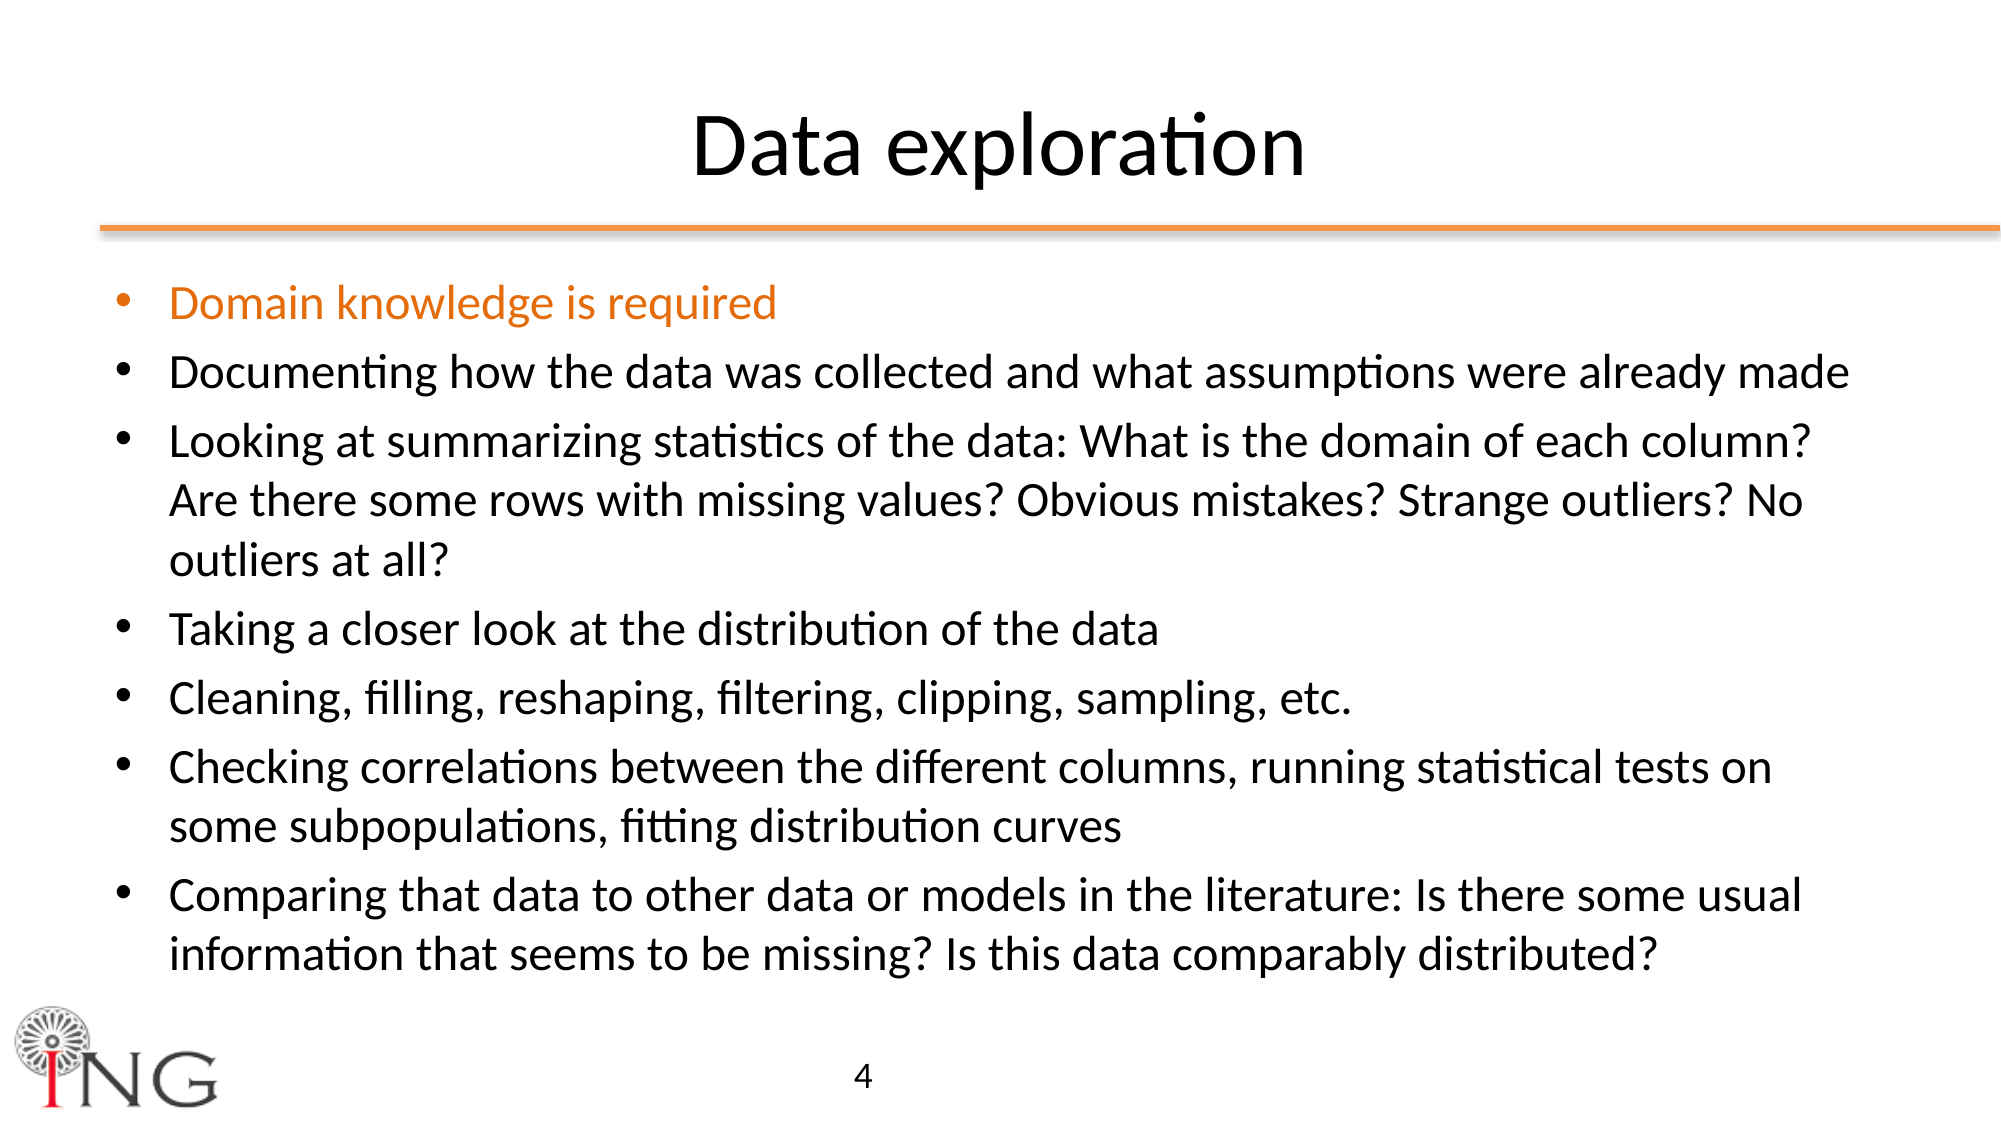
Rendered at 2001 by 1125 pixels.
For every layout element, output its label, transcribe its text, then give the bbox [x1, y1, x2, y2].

slide_number 4 [839, 1043, 1900, 1104]
list Domain knowledge is required Documenting how the data was collected and what assumptions were already made Looking at summarizing statistics of the data: What is the domain of each column? Are there some rows with missing values? Obvious mistakes? Strange outliers? No outliers at all? Taking a closer look at the distribution of the data Cleaning, filling, reshaping, filtering, clipping, sampling, etc. Checking correlations between the different columns, running statistical tests on some subpopulations, fitting distribution curves Comparing that data to other data or models in the literature: Is there some usual information that seems to be missing? Is this data comparably distributed? [99, 262, 1900, 1005]
picture [0, 987, 244, 1125]
title Data exploration [99, 45, 1900, 233]
